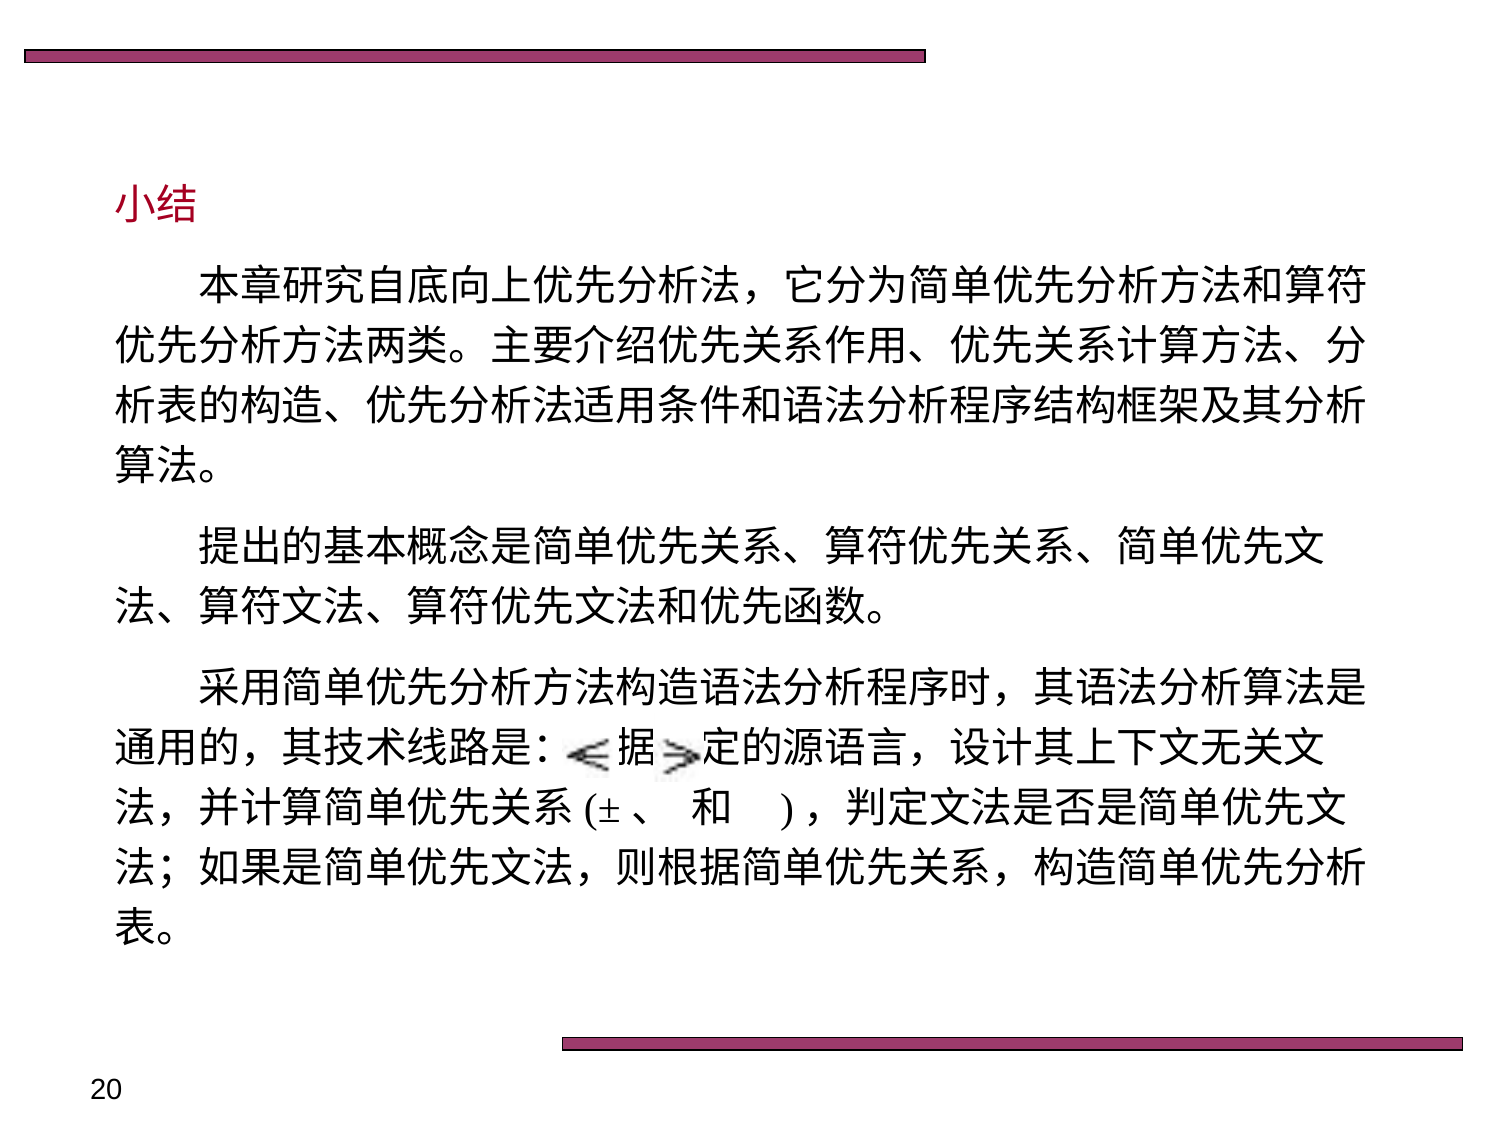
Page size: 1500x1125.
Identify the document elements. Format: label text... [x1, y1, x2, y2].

slide_number 20 [75, 1062, 425, 1103]
picture [562, 715, 619, 779]
text_box 小结 本章研究自底向上优先分析法，它分为简单优先分析方法和算符优先分析方法两类。主要介绍优先关系作用、优先关系计算方法、分析表的构造、优先分析法适用条件和语法分析程序结构框架及其分析算法。 提出的基本概念是简单优先关系、算符优先关系、简单优先文法、算符文法、算符优先文法和优先函数。 采用简单优先分析方法构造语法分析程序时，其语法分析算法是通用的，其技术线路是：依据给定的源语言，设计其上下文无关文法，并计算简单优先关系(±、 和 )，判定文法是否是简单优先文法；如果是简单优先文法，则根据简单优先关系，构造简单优先分析表。 [99, 160, 1400, 959]
picture [652, 713, 704, 782]
